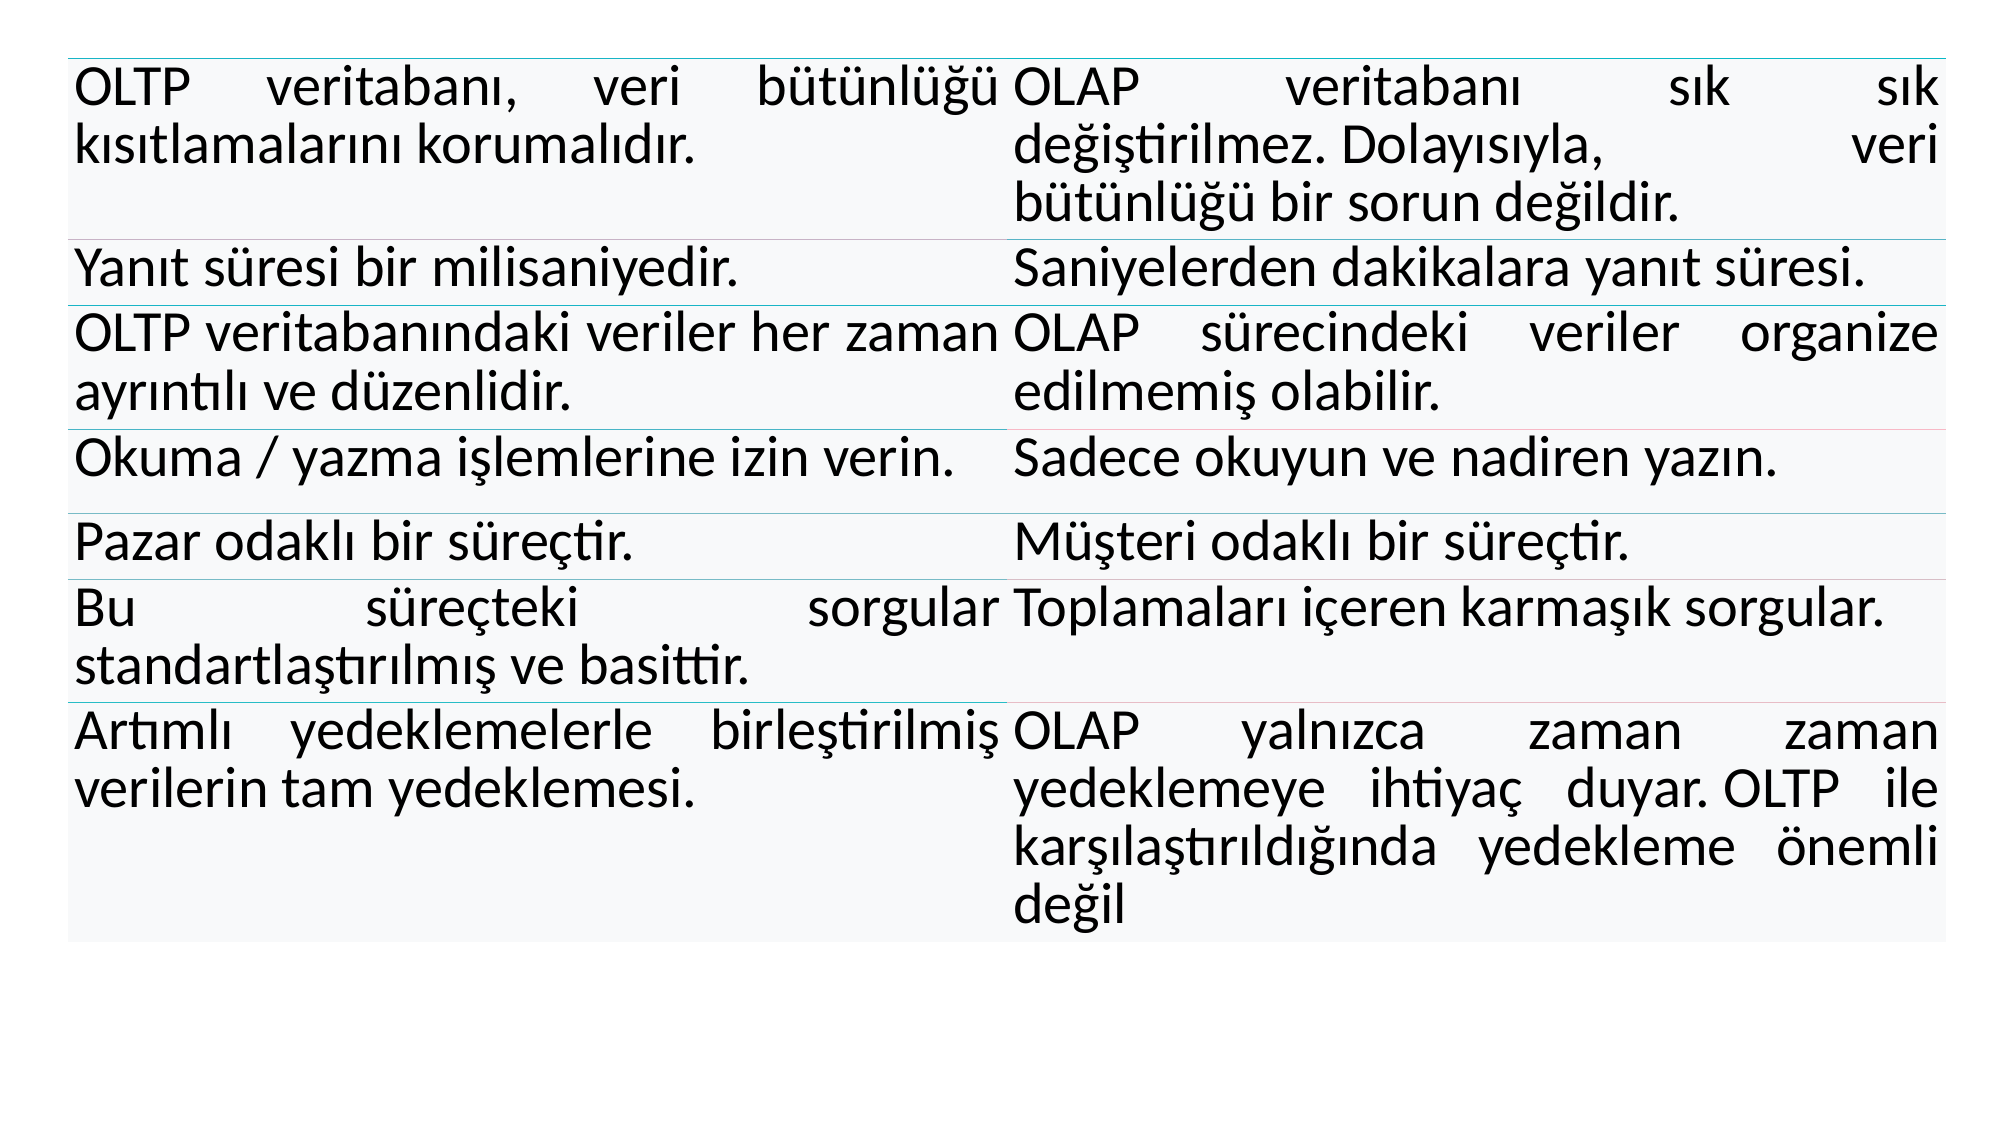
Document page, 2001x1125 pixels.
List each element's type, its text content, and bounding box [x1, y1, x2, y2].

table_cell OLAP yalnızca zaman zaman yedeklemeye ihtiyaç duyar. OLTP ile karşılaştırıldığında yedekleme önemli değil [1007, 703, 1946, 942]
table_header OLTP veritabanı, veri bütünlüğü kısıtlamalarını korumalıdır. [68, 59, 1007, 239]
table_cell OLTP veritabanındaki veriler her zaman ayrıntılı ve düzenlidir. [68, 306, 1007, 429]
table_cell Yanıt süresi bir milisaniyedir. [68, 240, 1007, 305]
table_cell Müşteri odaklı bir süreçtir. [1007, 514, 1946, 579]
table_cell Bu süreçteki sorgular standartlaştırılmış ve basittir. [68, 580, 1007, 702]
table_cell OLAP sürecindeki veriler organize edilmemiş olabilir. [1007, 306, 1946, 429]
table_cell Okuma / yazma işlemlerine izin verin. [68, 430, 1007, 513]
table_cell Toplamaları içeren karmaşık sorgular. [1007, 580, 1946, 702]
table_cell Sadece okuyun ve nadiren yazın. [1007, 430, 1946, 513]
table_header OLAP veritabanı sık sık değiştirilmez. Dolayısıyla, veri bütünlüğü bir sorun değildir. [1007, 59, 1946, 239]
table_cell Saniyelerden dakikalara yanıt süresi. [1007, 240, 1946, 305]
table_cell Artımlı yedeklemelerle birleştirilmiş verilerin tam yedeklemesi. [68, 703, 1007, 942]
table_cell Pazar odaklı bir süreçtir. [68, 514, 1007, 579]
